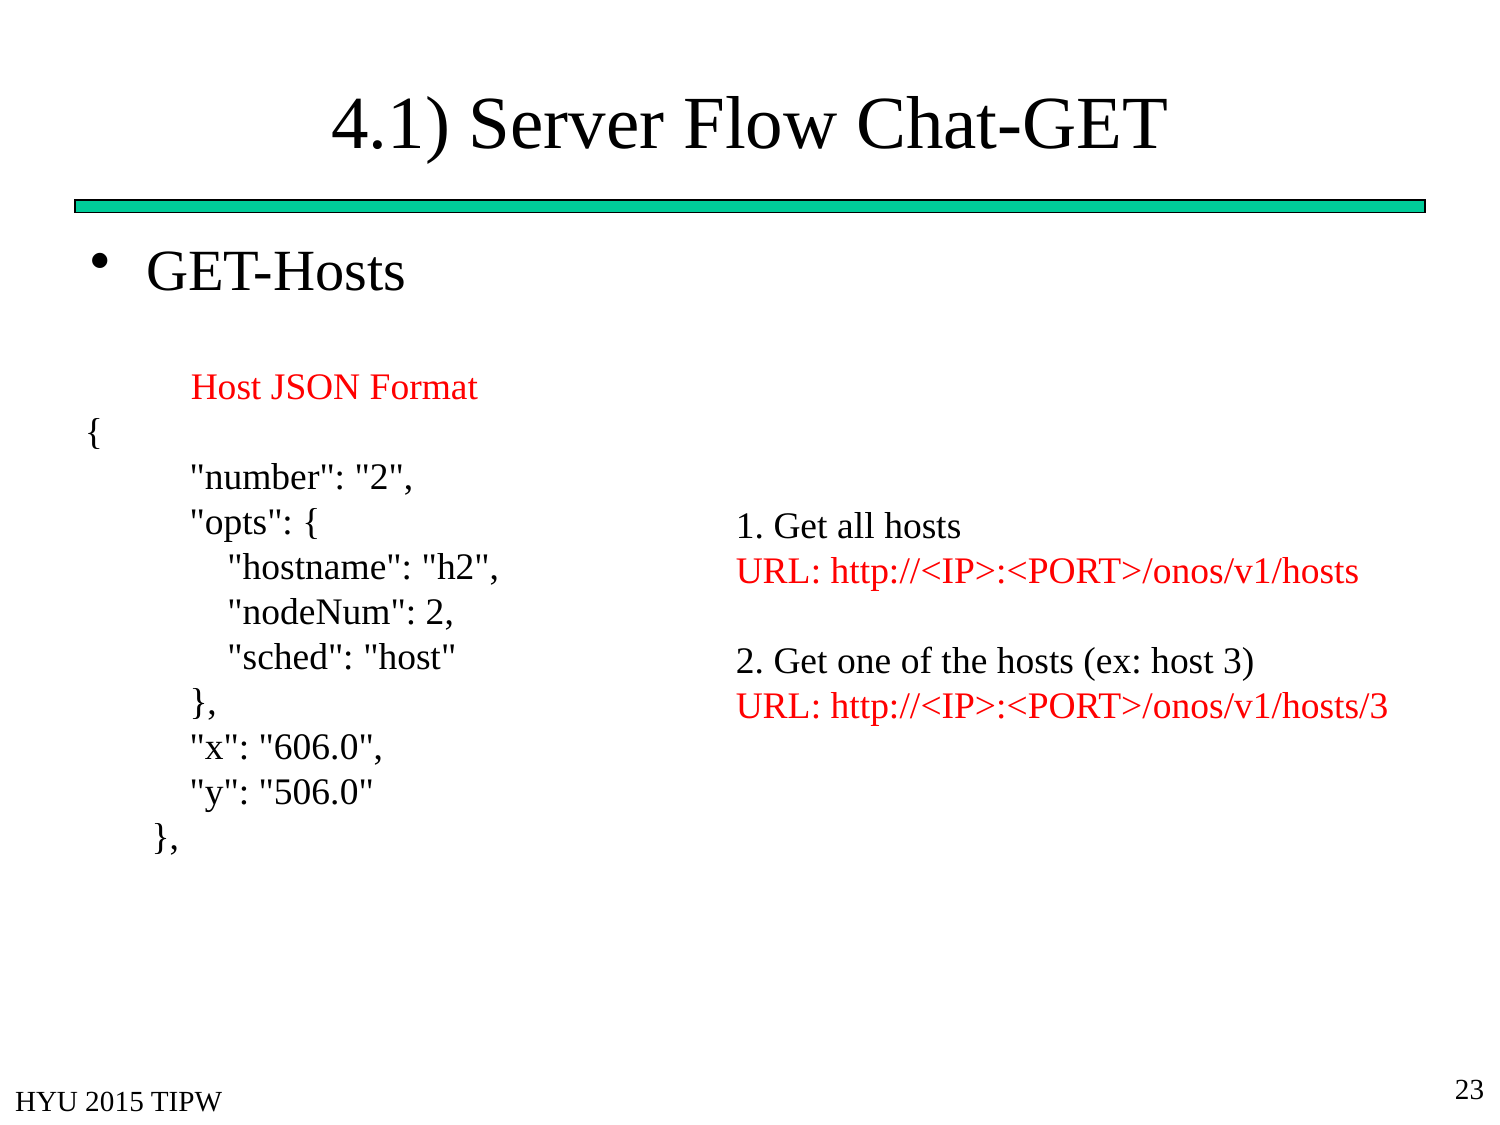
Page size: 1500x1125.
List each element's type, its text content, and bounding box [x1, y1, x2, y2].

text_box 1. Get all hosts URL: http://<IP>:<PORT>/onos/v1/hosts 2. Get one of the hosts (ex: host 3) URL: http://<IP>:<PORT>/onos/v1/hosts/3 [721, 493, 1471, 824]
footer HYU 2015 TIPW [0, 1074, 476, 1125]
slide_number 23 [1186, 1062, 1500, 1125]
list GET-Hosts [75, 224, 1425, 1038]
title 4.1) Server Flow Chat-GET [75, 50, 1425, 188]
text_box Host JSON Format { "number": "2", "opts": { "hostname": "h2", "nodeNum": 2, "sched": "host" }, "x": "606.0", "y": "506.0" }, [60, 354, 618, 864]
